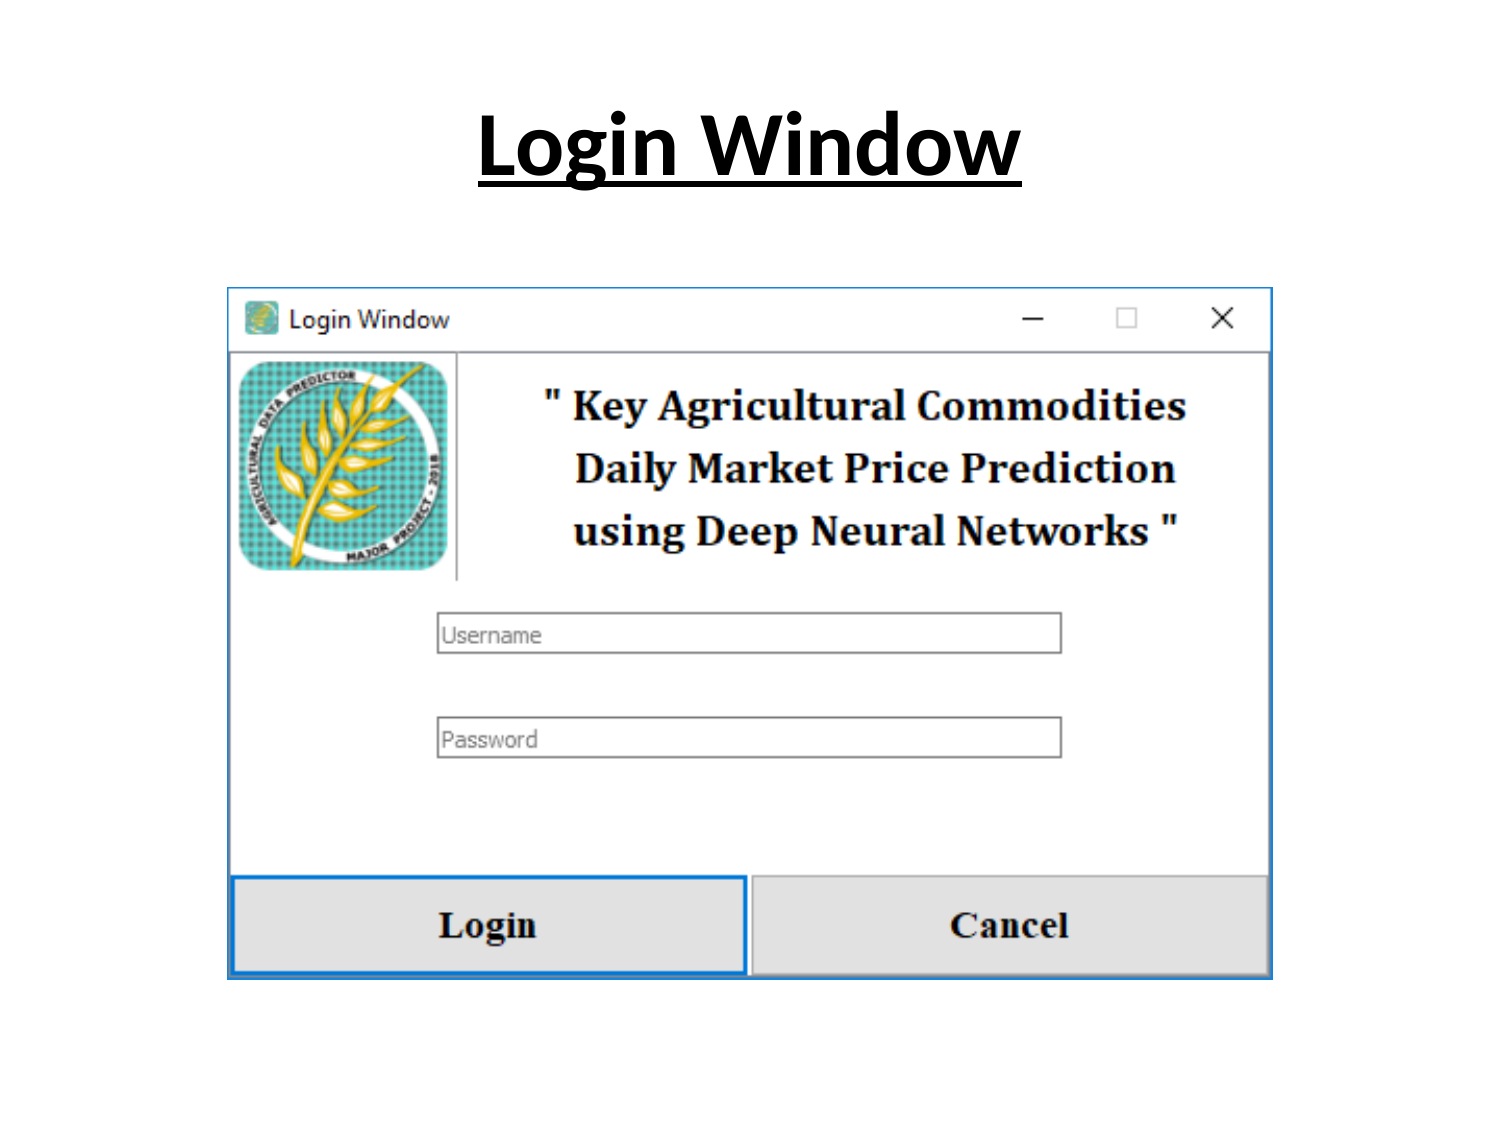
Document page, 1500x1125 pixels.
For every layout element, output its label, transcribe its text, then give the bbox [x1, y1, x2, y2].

title Login Window [75, 45, 1425, 233]
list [226, 287, 1274, 980]
